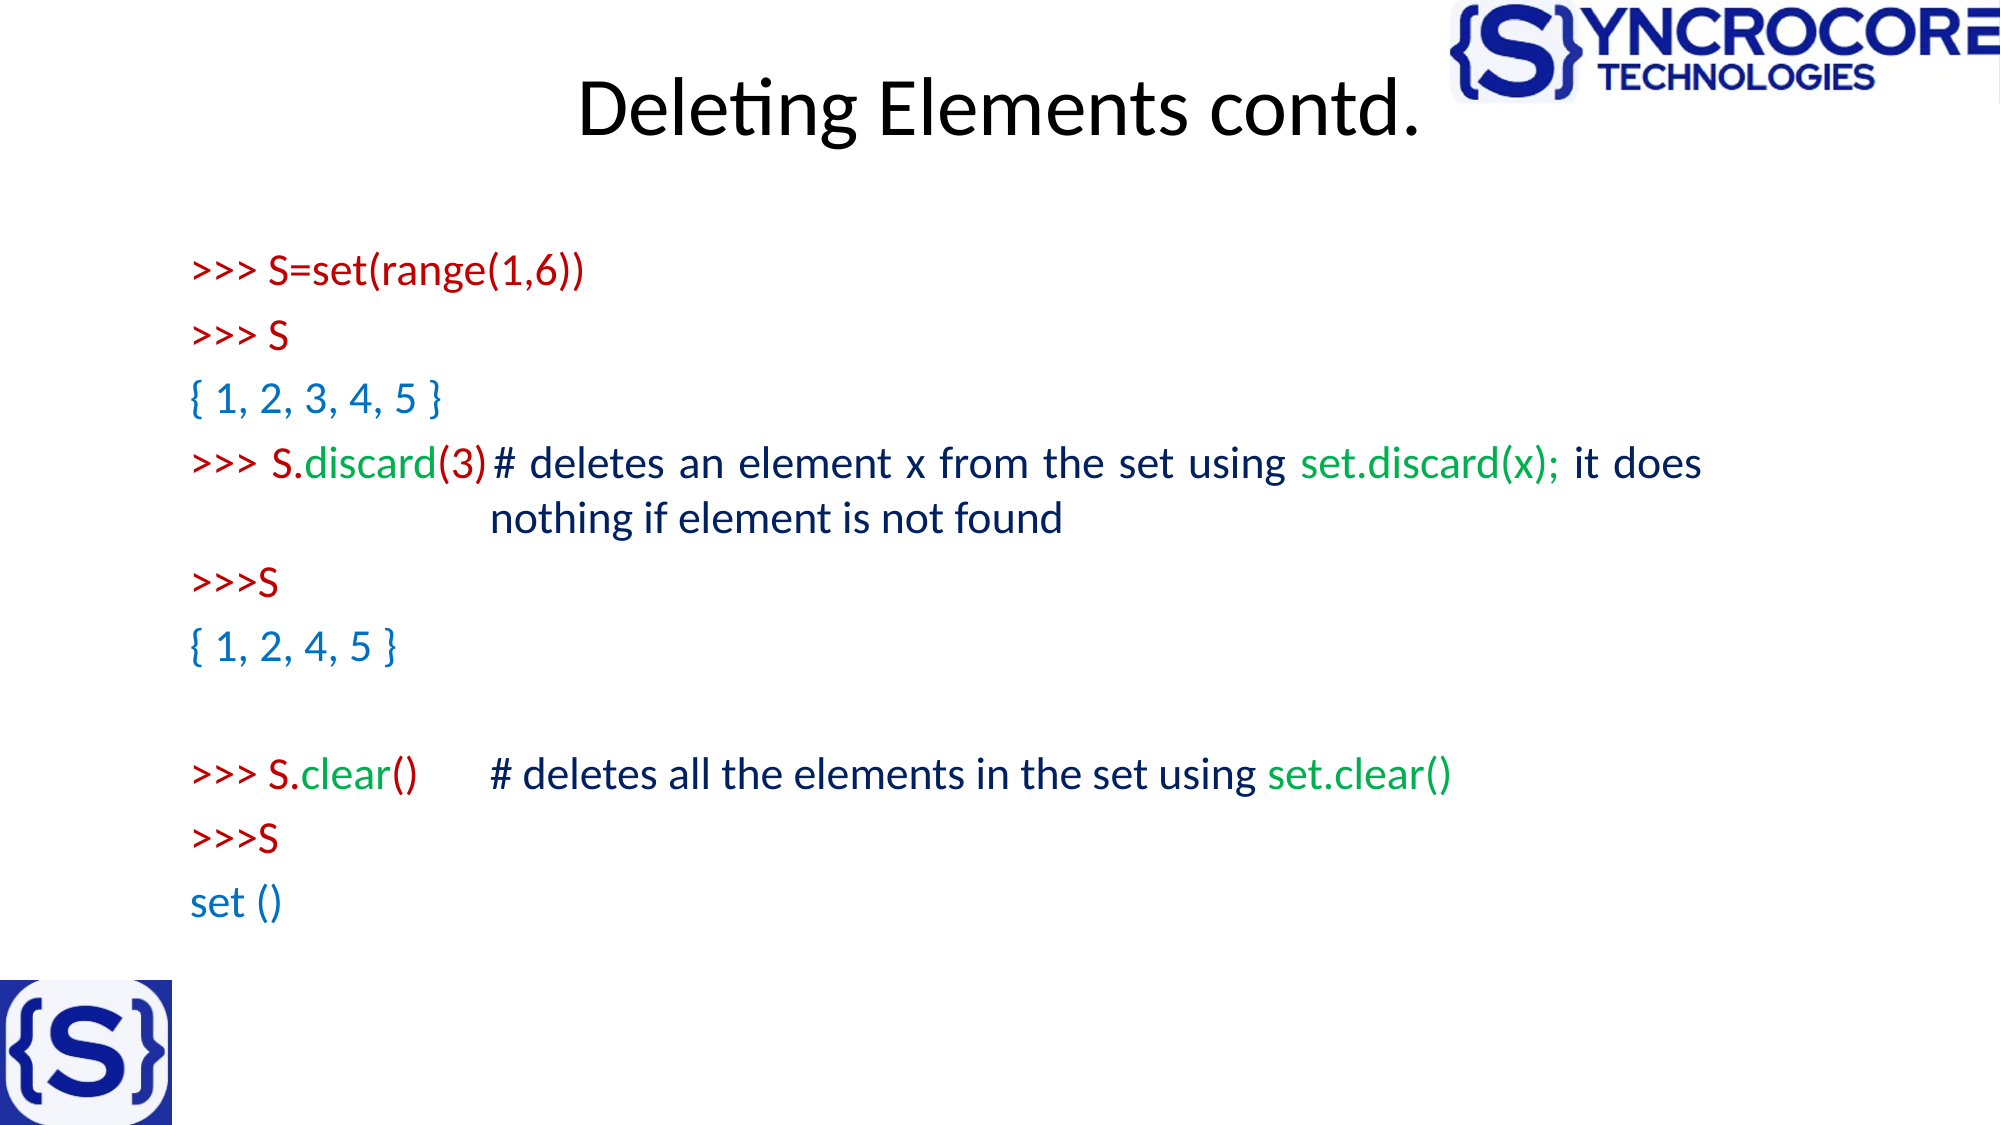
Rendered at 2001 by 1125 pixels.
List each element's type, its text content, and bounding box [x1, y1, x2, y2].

picture [0, 979, 172, 1125]
picture [1440, 0, 2000, 104]
title Deleting Elements contd. [99, 45, 1900, 232]
list >>> S=set(range(1,6)) >>> S { 1, 2, 3, 4, 5 } >>> S.discard(3) # deletes an element x from the set using set.discard(x); it does nothing if element is not found >>>S { 1, 2, 4, 5 } >>> S.clear() # deletes all the elements in the set using set.clear() >>>S set () [99, 232, 1900, 1005]
